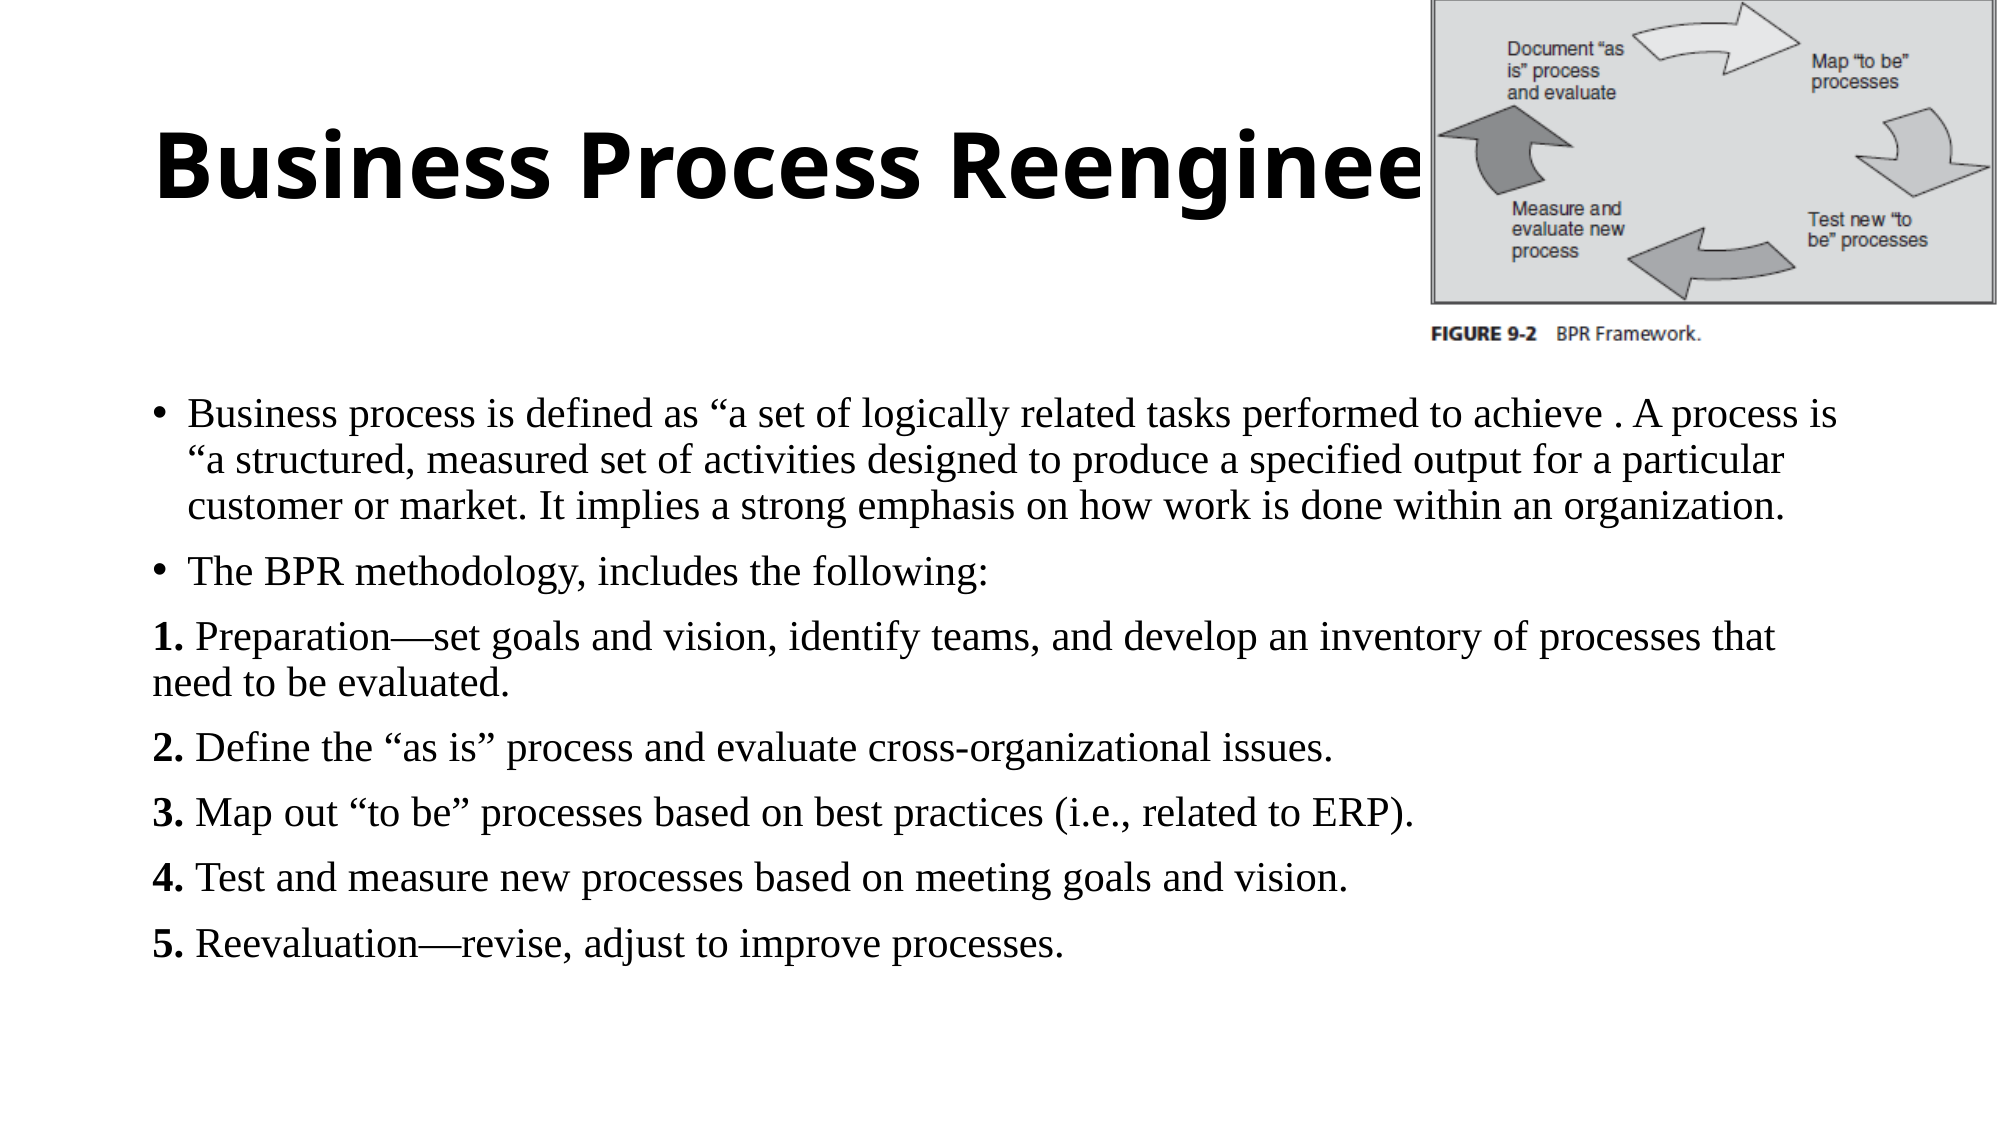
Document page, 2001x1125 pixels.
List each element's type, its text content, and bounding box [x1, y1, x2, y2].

list Business process is defined as “a set of logically related tasks performed to achieve . A process is “a structured, measured set of activities designed to produce a specified output for a particular customer or market. It implies a strong emphasis on how work is done within an organization. The BPR methodology, includes the following: 1. Preparation—set goals and vision, identify teams, and develop an inventory of processes that need to be evaluated. 2. Define the “as is” process and evaluate cross-organizational issues. 3. Map out “to be” processes based on best practices (i.e., related to ERP). 4. Test and measure new processes based on meeting goals and vision. 5. Reevaluation—revise, adjust to improve processes. [137, 299, 1863, 1014]
title Business Process Reengineering [137, 59, 1420, 278]
picture [1420, 0, 2000, 355]
